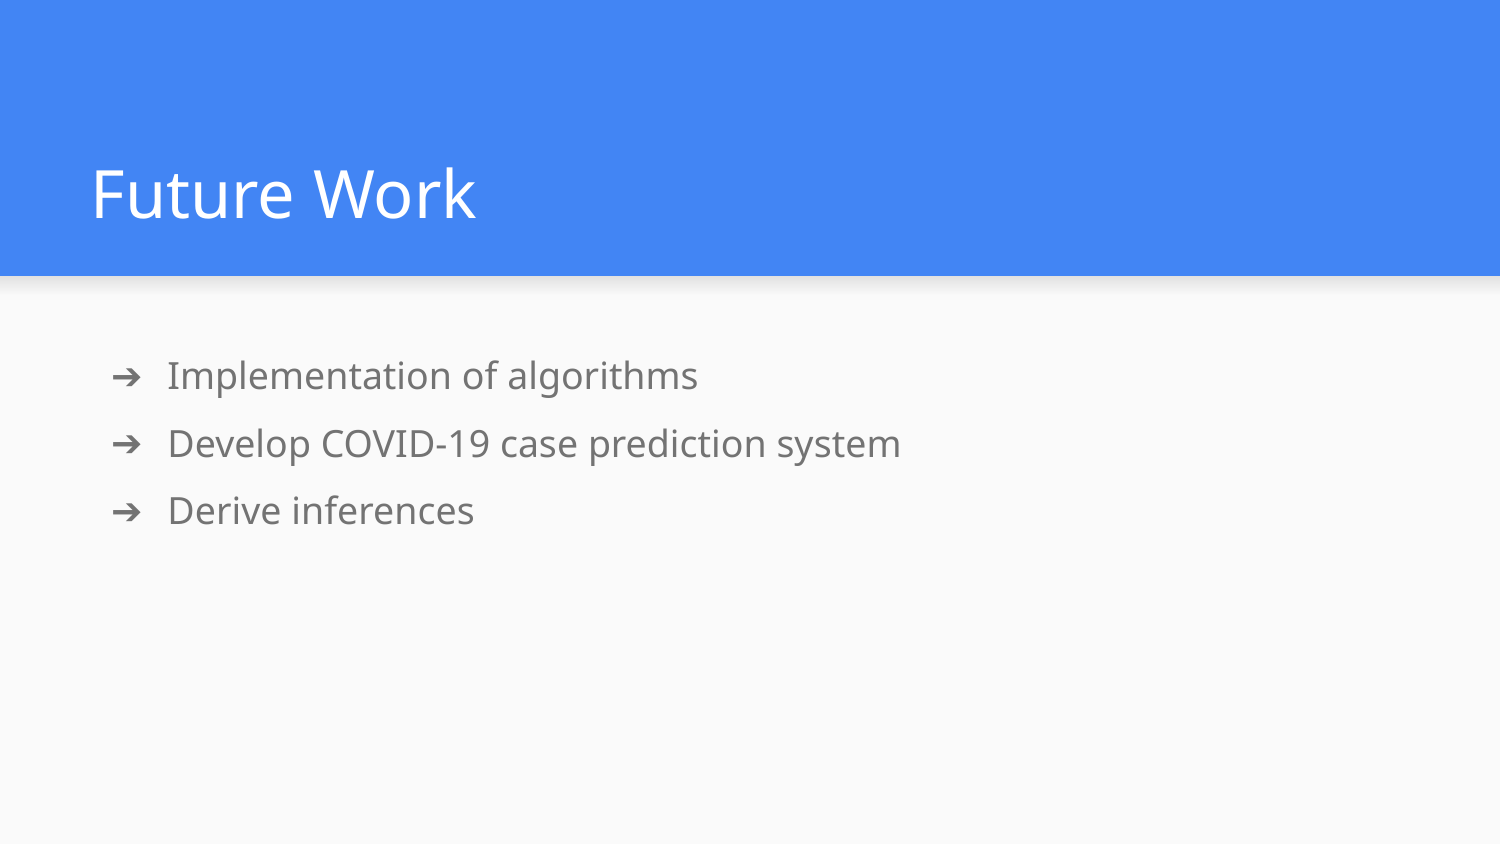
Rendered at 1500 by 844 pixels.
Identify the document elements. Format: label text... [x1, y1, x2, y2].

list Implementation of algorithms Develop COVID-19 case prediction system Derive inferences [77, 314, 1427, 760]
title Future Work [75, 121, 1425, 248]
